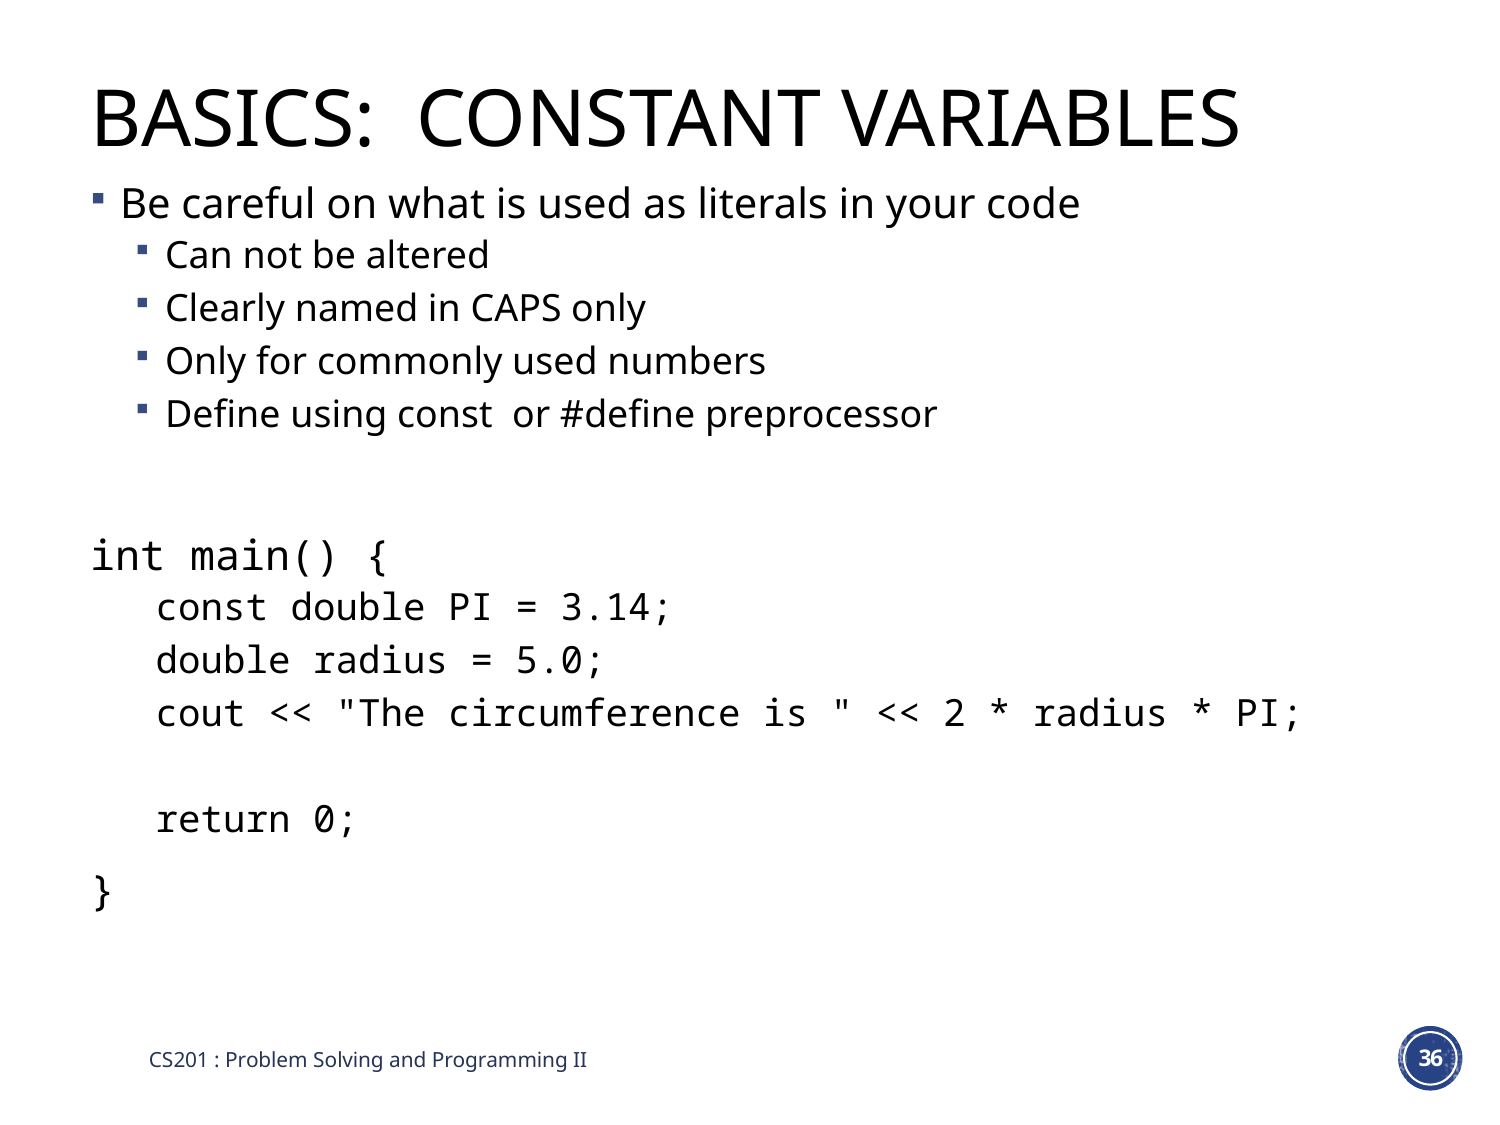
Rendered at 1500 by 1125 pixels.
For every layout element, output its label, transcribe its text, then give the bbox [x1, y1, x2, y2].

list Be careful on what is used as literals in your code Can not be altered Clearly named in CAPS only Only for commonly used numbers Define using const or #define preprocessor int main() { const double PI = 3.14; double radius = 5.0; cout << "The circumference is " << 2 * radius * PI; return 0; } [75, 174, 1450, 1029]
footer CS201 : Problem Solving and Programming II [133, 1028, 913, 1089]
slide_number 36 [1391, 1028, 1471, 1089]
title Basics: Constant variables [75, 36, 1313, 174]
